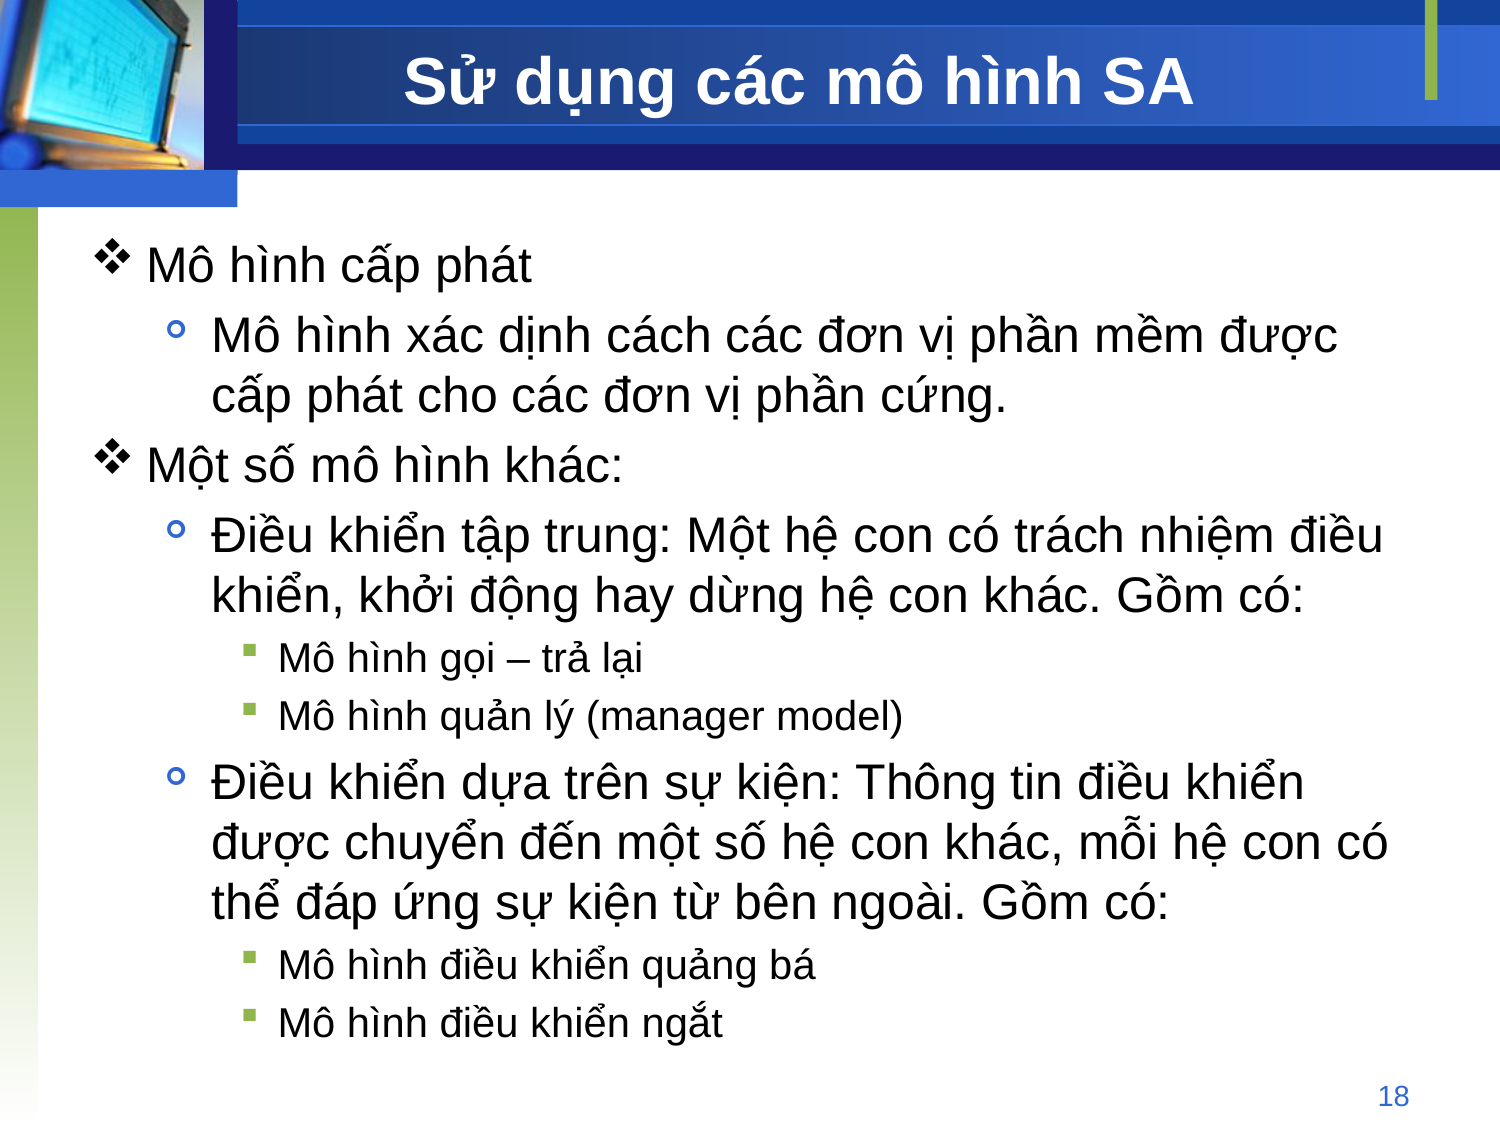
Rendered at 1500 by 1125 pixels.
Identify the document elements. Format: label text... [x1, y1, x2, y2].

list Mô hình cấp phát Mô hình xác dịnh cách các đơn vị phần mềm được cấp phát cho các đơn vị phần cứng. Một số mô hình khác: Điều khiển tập trung: Một hệ con có trách nhiệm điều khiển, khởi động hay dừng hệ con khác. Gồm có: Mô hình gọi – trả lại Mô hình quản lý (manager model) Điều khiển dựa trên sự kiện: Thông tin điều khiển được chuyển đến một số hệ con khác, mỗi hệ con có thể đáp ứng sự kiện từ bên ngoài. Gồm có: Mô hình điều khiển quảng bá Mô hình điều khiển ngắt [75, 224, 1425, 1050]
slide_number 18 [1074, 1069, 1426, 1111]
title Sử dụng các mô hình SA [237, 33, 1363, 122]
picture [0, 0, 204, 169]
